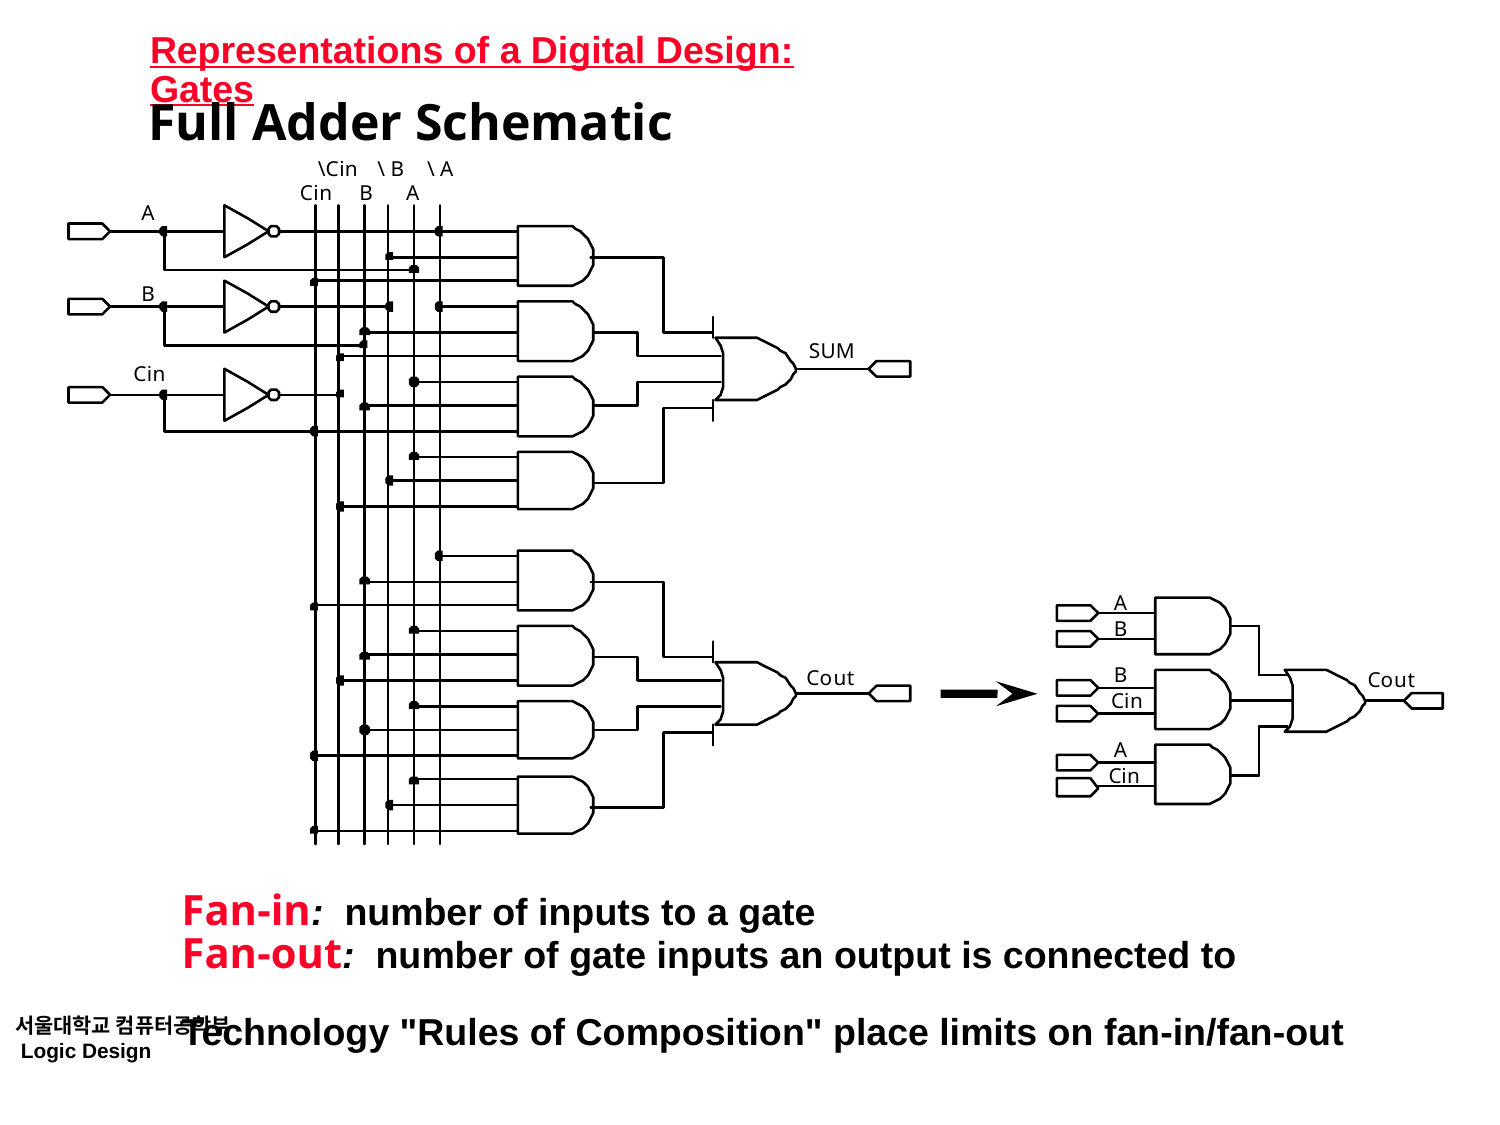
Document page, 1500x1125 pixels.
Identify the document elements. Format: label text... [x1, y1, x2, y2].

slide_number 서울대학교 컴퓨터공학부 Logic Design Chap1.35 [0, 1049, 313, 1125]
text_box Fan-in: number of inputs to a gate Fan-out: number of gate inputs an output is connected to Technology "Rules of Composition" place limits on fan-in/fan-out [171, 887, 1356, 1058]
text_box Full Adder Schematic [138, 95, 684, 151]
picture [65, 153, 916, 847]
title Representations of a Digital Design: Gates [139, 28, 919, 76]
picture [1053, 586, 1449, 807]
text_box [1016, 687, 1038, 700]
